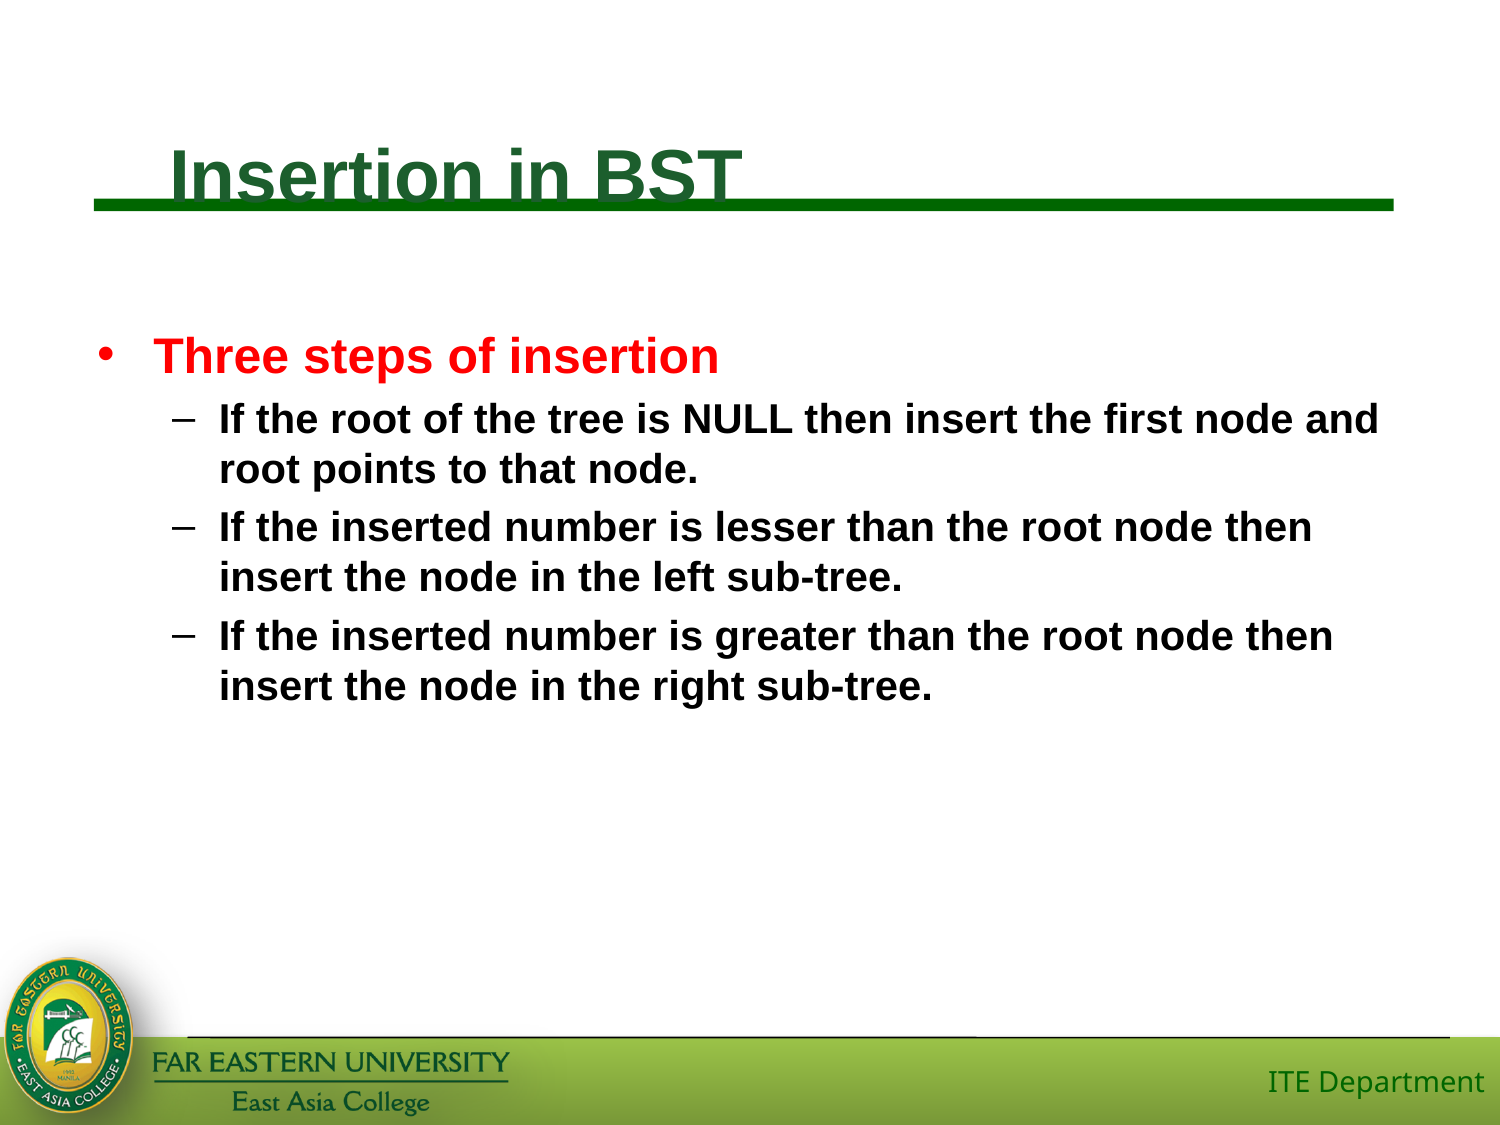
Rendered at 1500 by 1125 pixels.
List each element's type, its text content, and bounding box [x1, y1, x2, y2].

list Three steps of insertion If the root of the tree is NULL then insert the first node and root points to that node. If the inserted number is lesser than the root node then insert the node in the left sub-tree. If the inserted number is greater than the root node then insert the node in the right sub-tree. [81, 245, 1433, 989]
title Insertion in BST [74, 112, 1426, 233]
picture [0, 953, 138, 1117]
picture [148, 1046, 512, 1117]
